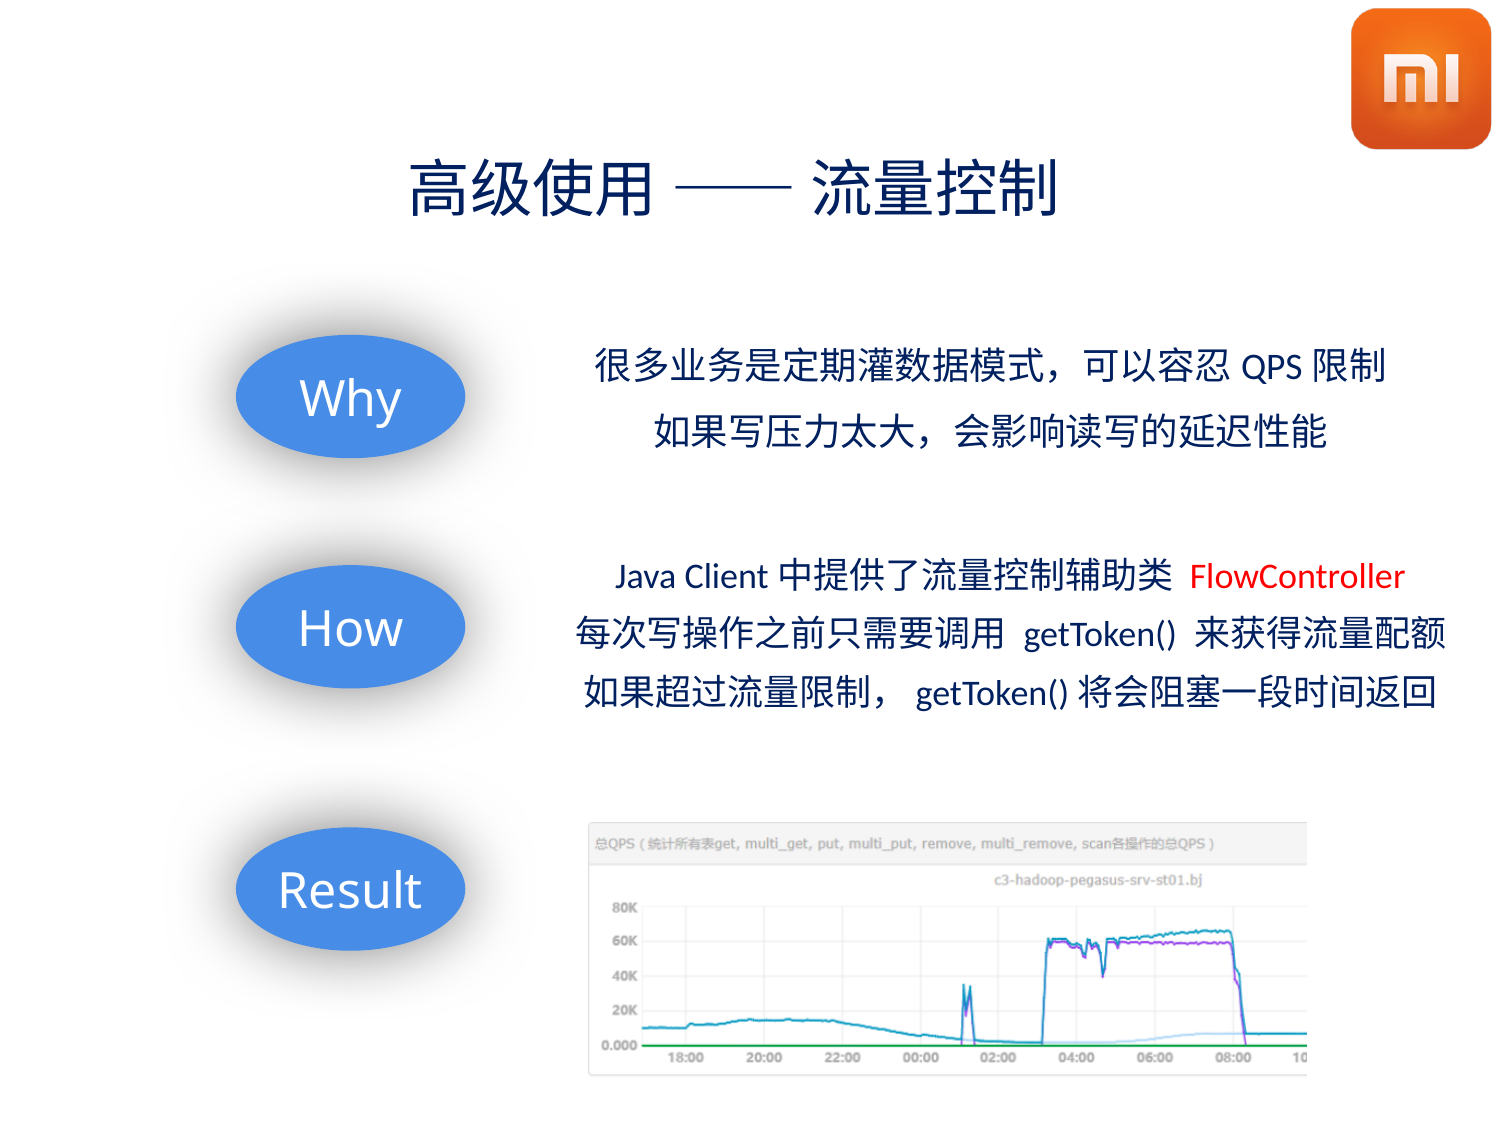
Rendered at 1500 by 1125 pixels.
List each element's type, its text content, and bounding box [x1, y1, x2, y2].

list 很多业务是定期灌数据模式，可以容忍QPS限制 如果写压力太大，会影响读写的延迟性能 [559, 334, 1422, 475]
text_box How [235, 565, 466, 689]
picture [1342, 0, 1500, 158]
text_box 高级使用 —— 流量控制 [111, 141, 1357, 232]
text_box Result [235, 827, 466, 951]
list Java Client中提供了流量控制辅助类 FlowController 每次写操作之前只需要调用 getToken() 来获得流量配额 如果超过流量限制，getToken()将会阻塞一段时间返回 [559, 549, 1462, 724]
picture [586, 820, 1308, 1081]
text_box Why [235, 334, 466, 459]
